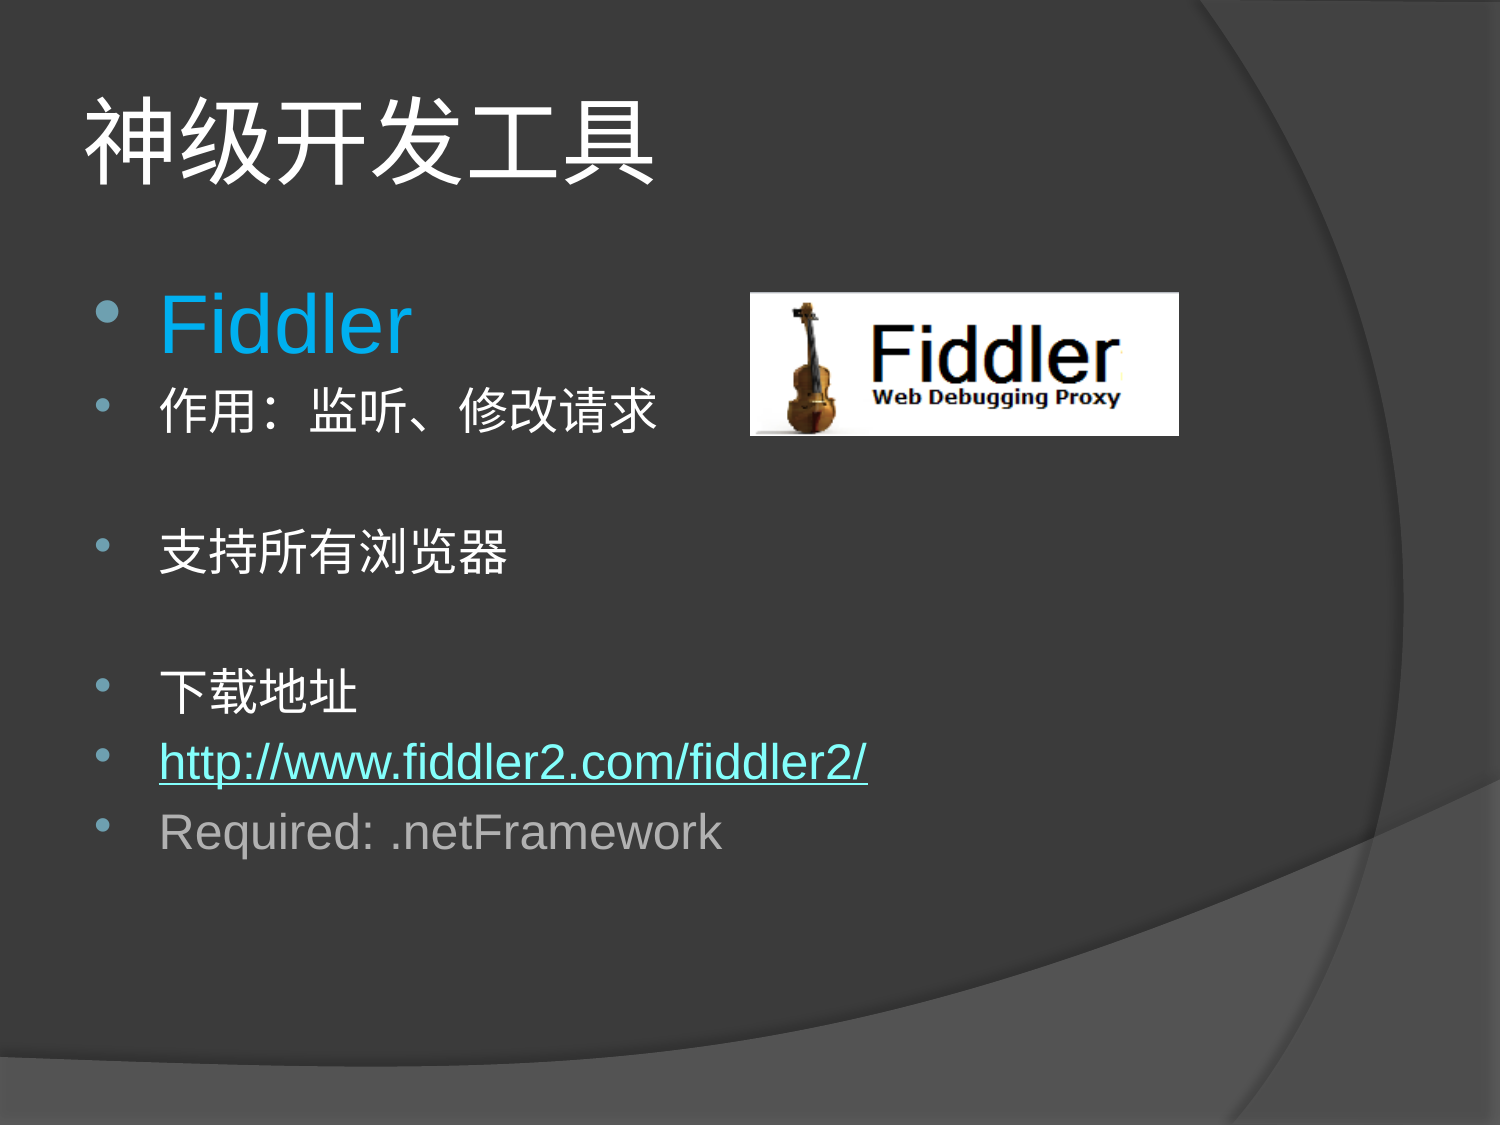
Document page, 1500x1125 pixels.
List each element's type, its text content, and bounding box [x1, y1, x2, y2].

list Fiddler 作用：监听、修改请求 支持所有浏览器 下载地址 http://www.fiddler2.com/fiddler2/ Required: .netFramework [74, 262, 1301, 1006]
title 神级开发工具 [74, 44, 1301, 233]
picture [749, 292, 1179, 436]
